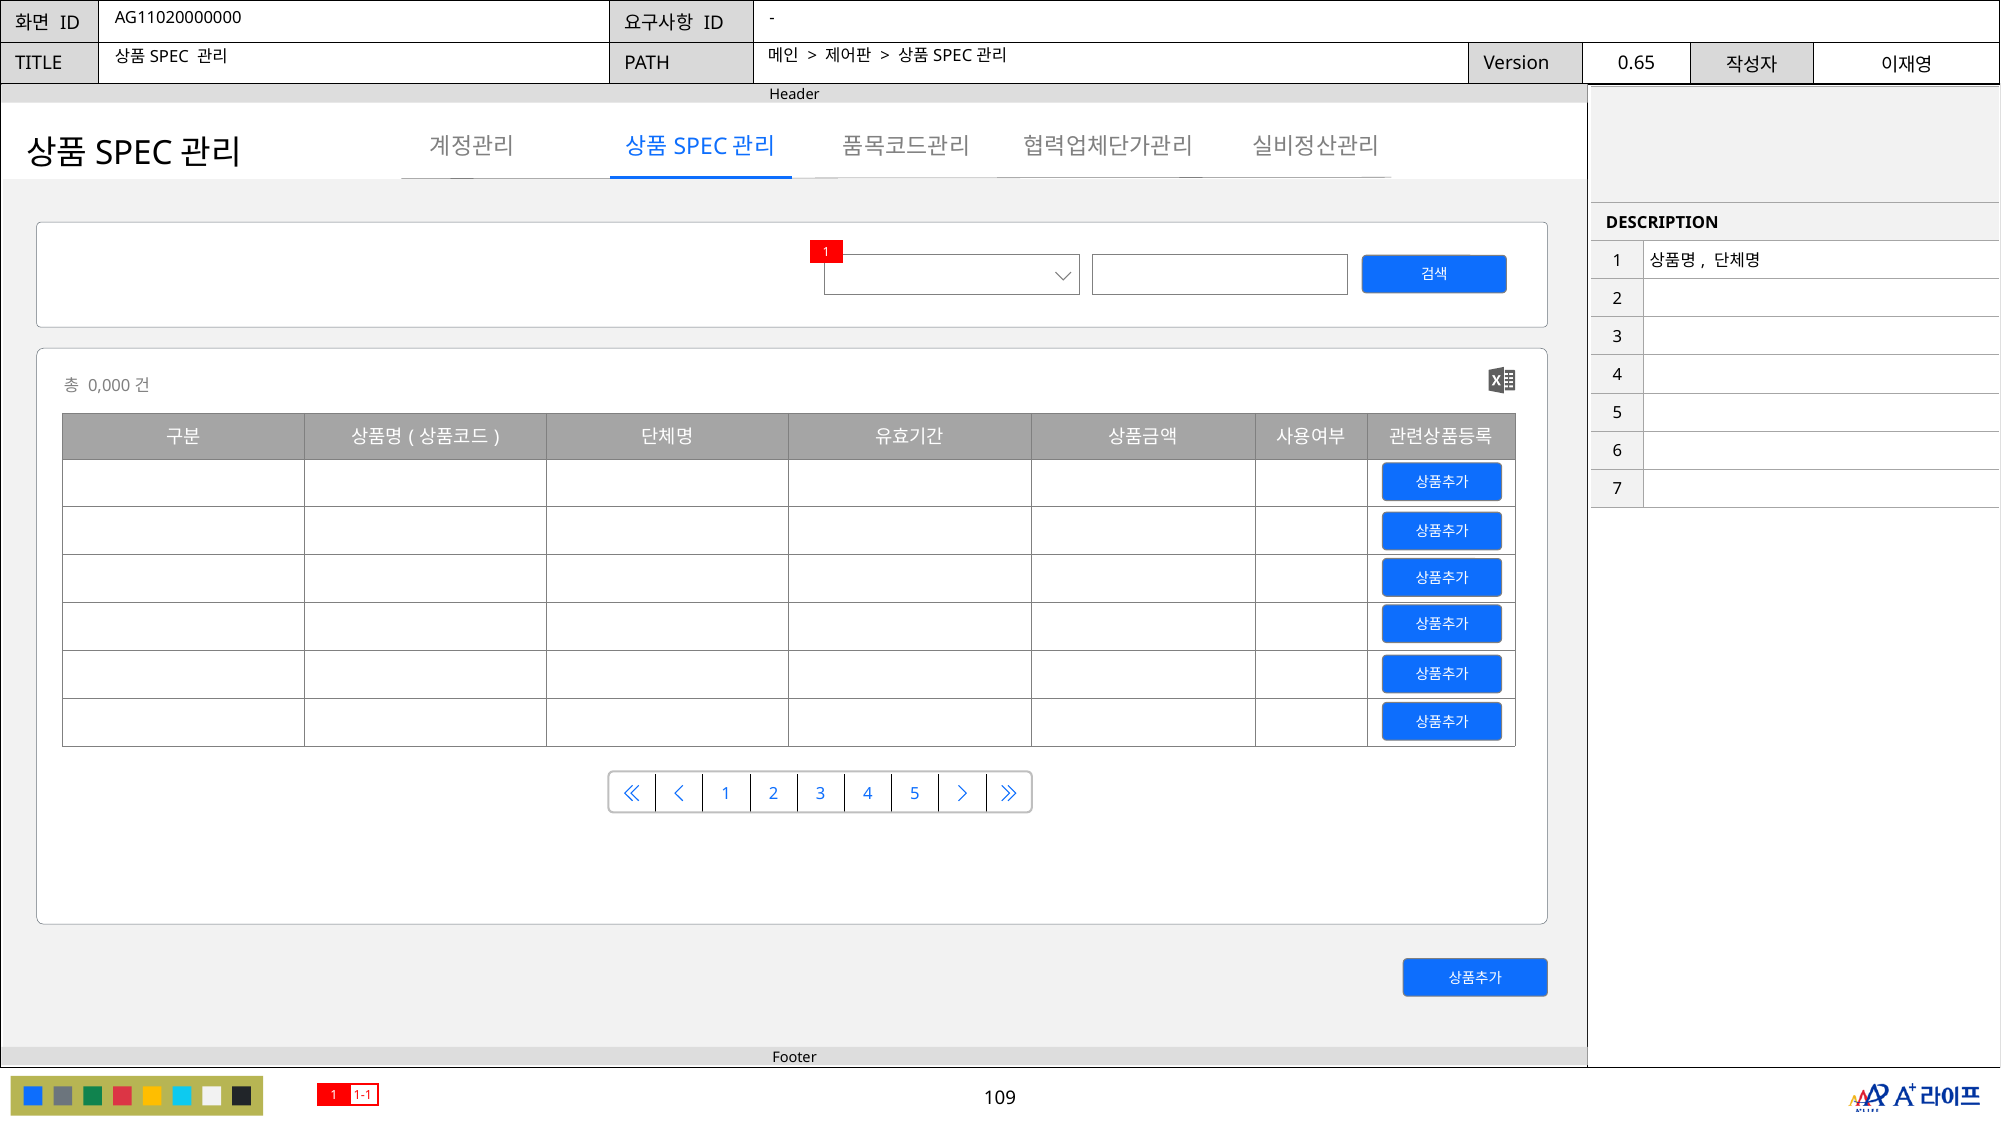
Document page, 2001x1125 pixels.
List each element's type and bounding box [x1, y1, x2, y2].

table_cell [1591, 279, 1643, 316]
table_cell [1256, 507, 1367, 554]
table_cell [305, 460, 546, 506]
table_cell [547, 555, 788, 602]
table_cell [305, 603, 546, 650]
table_cell [305, 699, 546, 746]
table_cell [1256, 651, 1367, 698]
table_cell [789, 651, 1031, 698]
table_cell [63, 699, 304, 746]
text_box [35, 347, 1549, 926]
table_cell [63, 555, 304, 602]
table_header [1368, 414, 1515, 459]
table_cell [1032, 460, 1255, 506]
table_cell [1368, 699, 1515, 746]
text_box [35, 221, 1549, 329]
table_cell [63, 651, 304, 698]
table_cell [789, 699, 1031, 746]
table_cell [1368, 603, 1515, 650]
table_cell [305, 507, 546, 554]
table_cell [1032, 603, 1255, 650]
table_cell [1644, 355, 1999, 393]
table_cell [63, 603, 304, 650]
picture [1848, 1083, 1980, 1112]
text_box [11, 124, 257, 179]
table_cell [1256, 603, 1367, 650]
table_cell [1032, 651, 1255, 698]
table_cell [1368, 651, 1515, 698]
table_cell [1591, 355, 1643, 393]
table_header [789, 414, 1031, 459]
list [753, 39, 1465, 75]
table_cell [1256, 555, 1367, 602]
table_cell [1368, 460, 1515, 506]
table_cell [1256, 460, 1367, 506]
text_box [1402, 957, 1549, 998]
table_cell [1032, 555, 1255, 602]
table_cell [1591, 470, 1643, 507]
table_cell [1591, 203, 1999, 240]
table_cell [1368, 507, 1515, 554]
table_cell [305, 555, 546, 602]
table_header [1032, 414, 1255, 459]
table_cell [1644, 317, 1999, 354]
table_header [63, 414, 304, 459]
table_cell [1032, 507, 1255, 554]
table_header [1256, 414, 1367, 459]
table_cell [305, 651, 546, 698]
table_cell [1644, 279, 1999, 316]
text_box [1237, 124, 1395, 167]
table_cell [547, 699, 788, 746]
table_cell [63, 460, 304, 506]
table_cell [1591, 432, 1643, 469]
table_cell [1368, 555, 1515, 602]
list [754, 1, 1999, 37]
table_cell [1256, 699, 1367, 746]
table_header [547, 414, 788, 459]
table_cell [789, 460, 1031, 506]
table_cell [1644, 241, 1999, 278]
table_cell [1644, 394, 1999, 431]
table_cell [547, 460, 788, 506]
table_cell [1032, 699, 1255, 746]
text_box [99, 41, 607, 72]
text_box [317, 1083, 379, 1106]
text_box [1008, 123, 1209, 167]
table_header [305, 414, 546, 459]
table_cell [1644, 470, 1999, 507]
table_cell [547, 603, 788, 650]
text_box [610, 123, 791, 167]
table_cell [1591, 317, 1643, 354]
table_cell [1591, 394, 1643, 431]
text_box [99, 1, 610, 37]
table_cell [789, 555, 1031, 602]
table_cell [1644, 432, 1999, 469]
table_cell [63, 507, 304, 554]
text_box [414, 124, 530, 167]
table_cell [789, 603, 1031, 650]
text_box [828, 124, 986, 167]
table_cell [1591, 241, 1643, 278]
table_header [1591, 87, 1999, 202]
table_cell [547, 651, 788, 698]
table_cell [547, 507, 788, 554]
table_cell [789, 507, 1031, 554]
